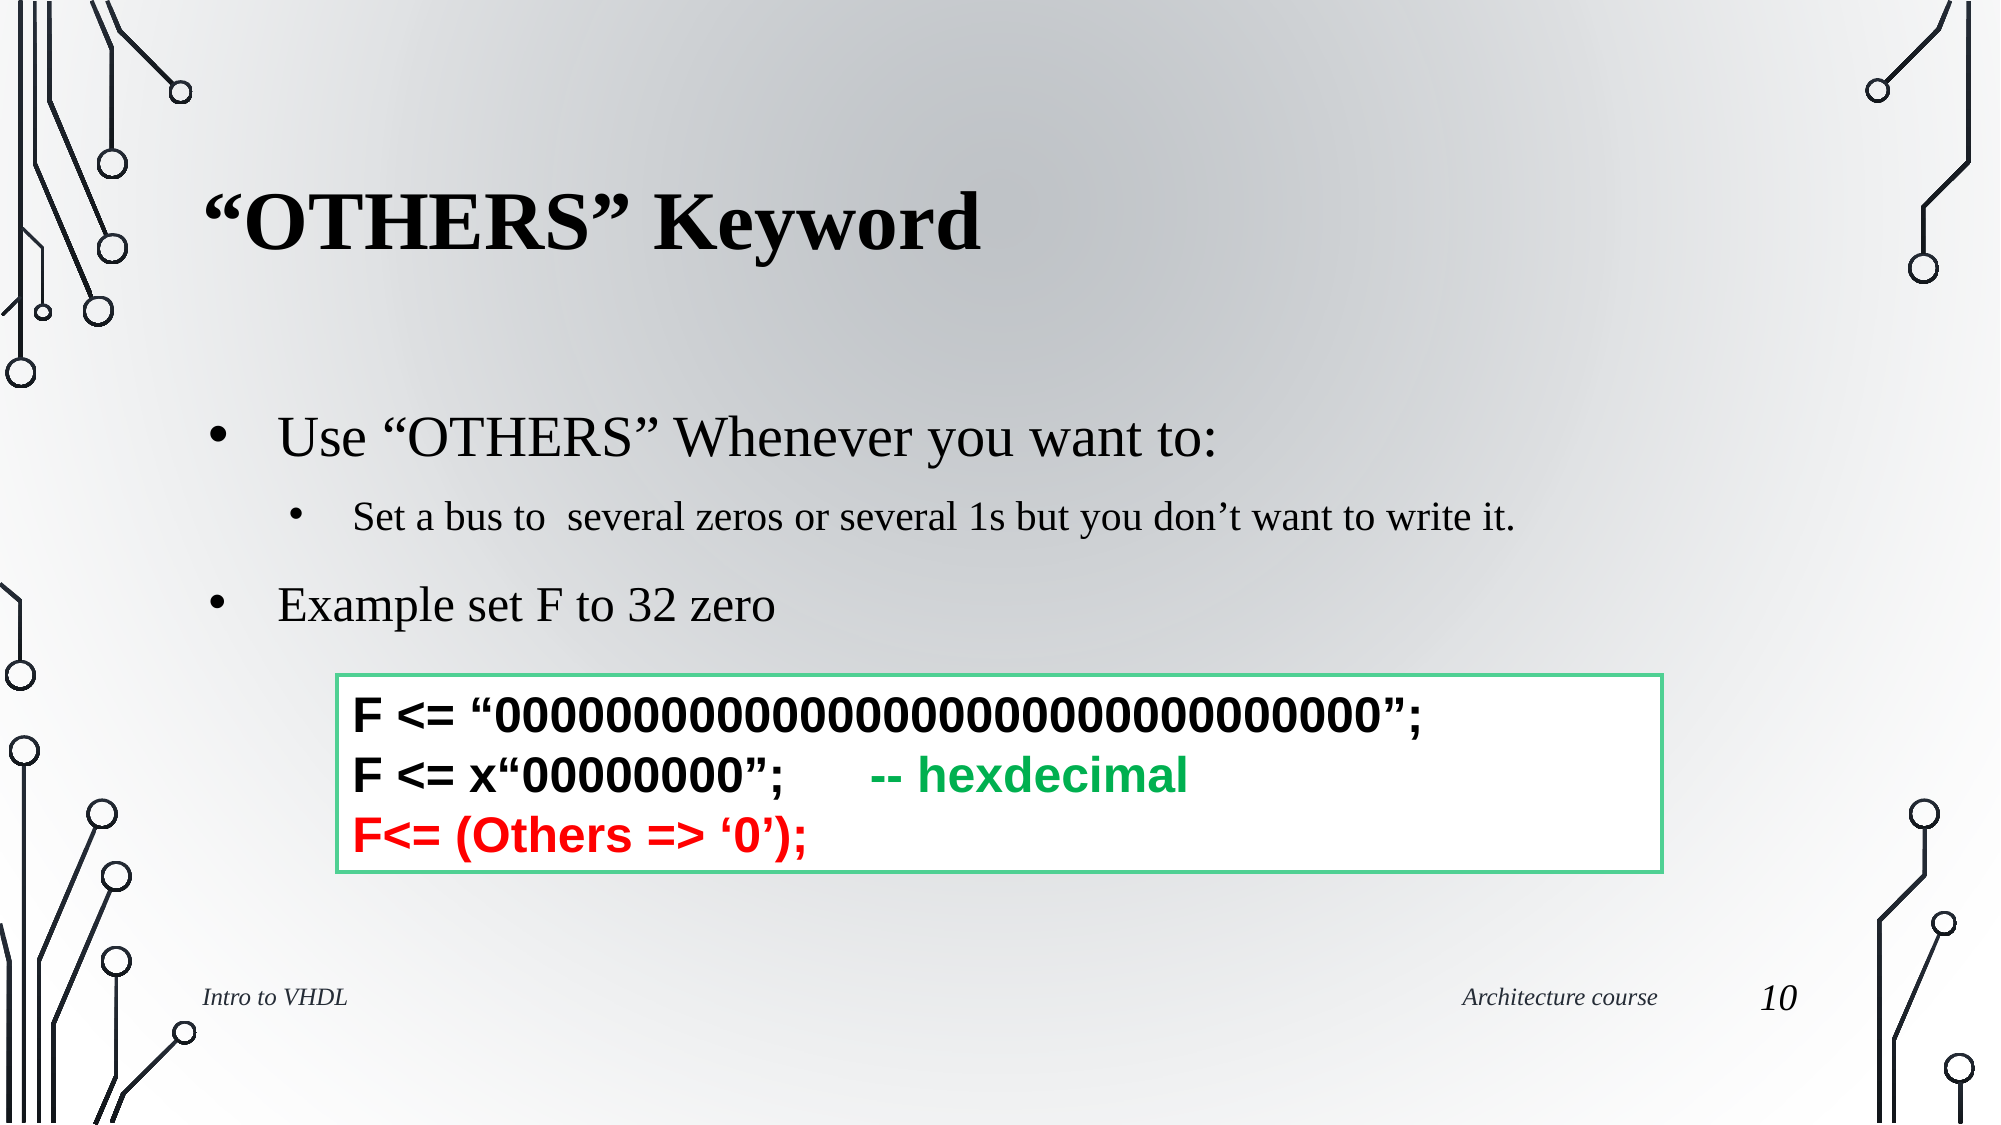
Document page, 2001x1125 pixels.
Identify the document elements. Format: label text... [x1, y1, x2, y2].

text_box Architecture course [1223, 965, 1674, 1025]
picture [1869, 82, 1886, 99]
picture [8, 663, 32, 687]
text_box F <= “00000000000000000000000000000000”; F <= x“00000000”; -- hexdecimal F<= (Others => ‘0’); [337, 674, 1663, 872]
picture [100, 152, 124, 176]
picture [172, 84, 189, 101]
list Use “OTHERS” Whenever you want to: Set a bus to several zeros or several 1s but you don’t want to write it. Example set F to 32 zero [187, 369, 1813, 950]
title “OTHERS” Keyword [187, 101, 1813, 344]
picture [104, 949, 128, 973]
text_box 10 [1685, 965, 1813, 1025]
picture [0, 0, 2000, 1125]
text_box Intro to VHDL [187, 965, 1211, 1025]
